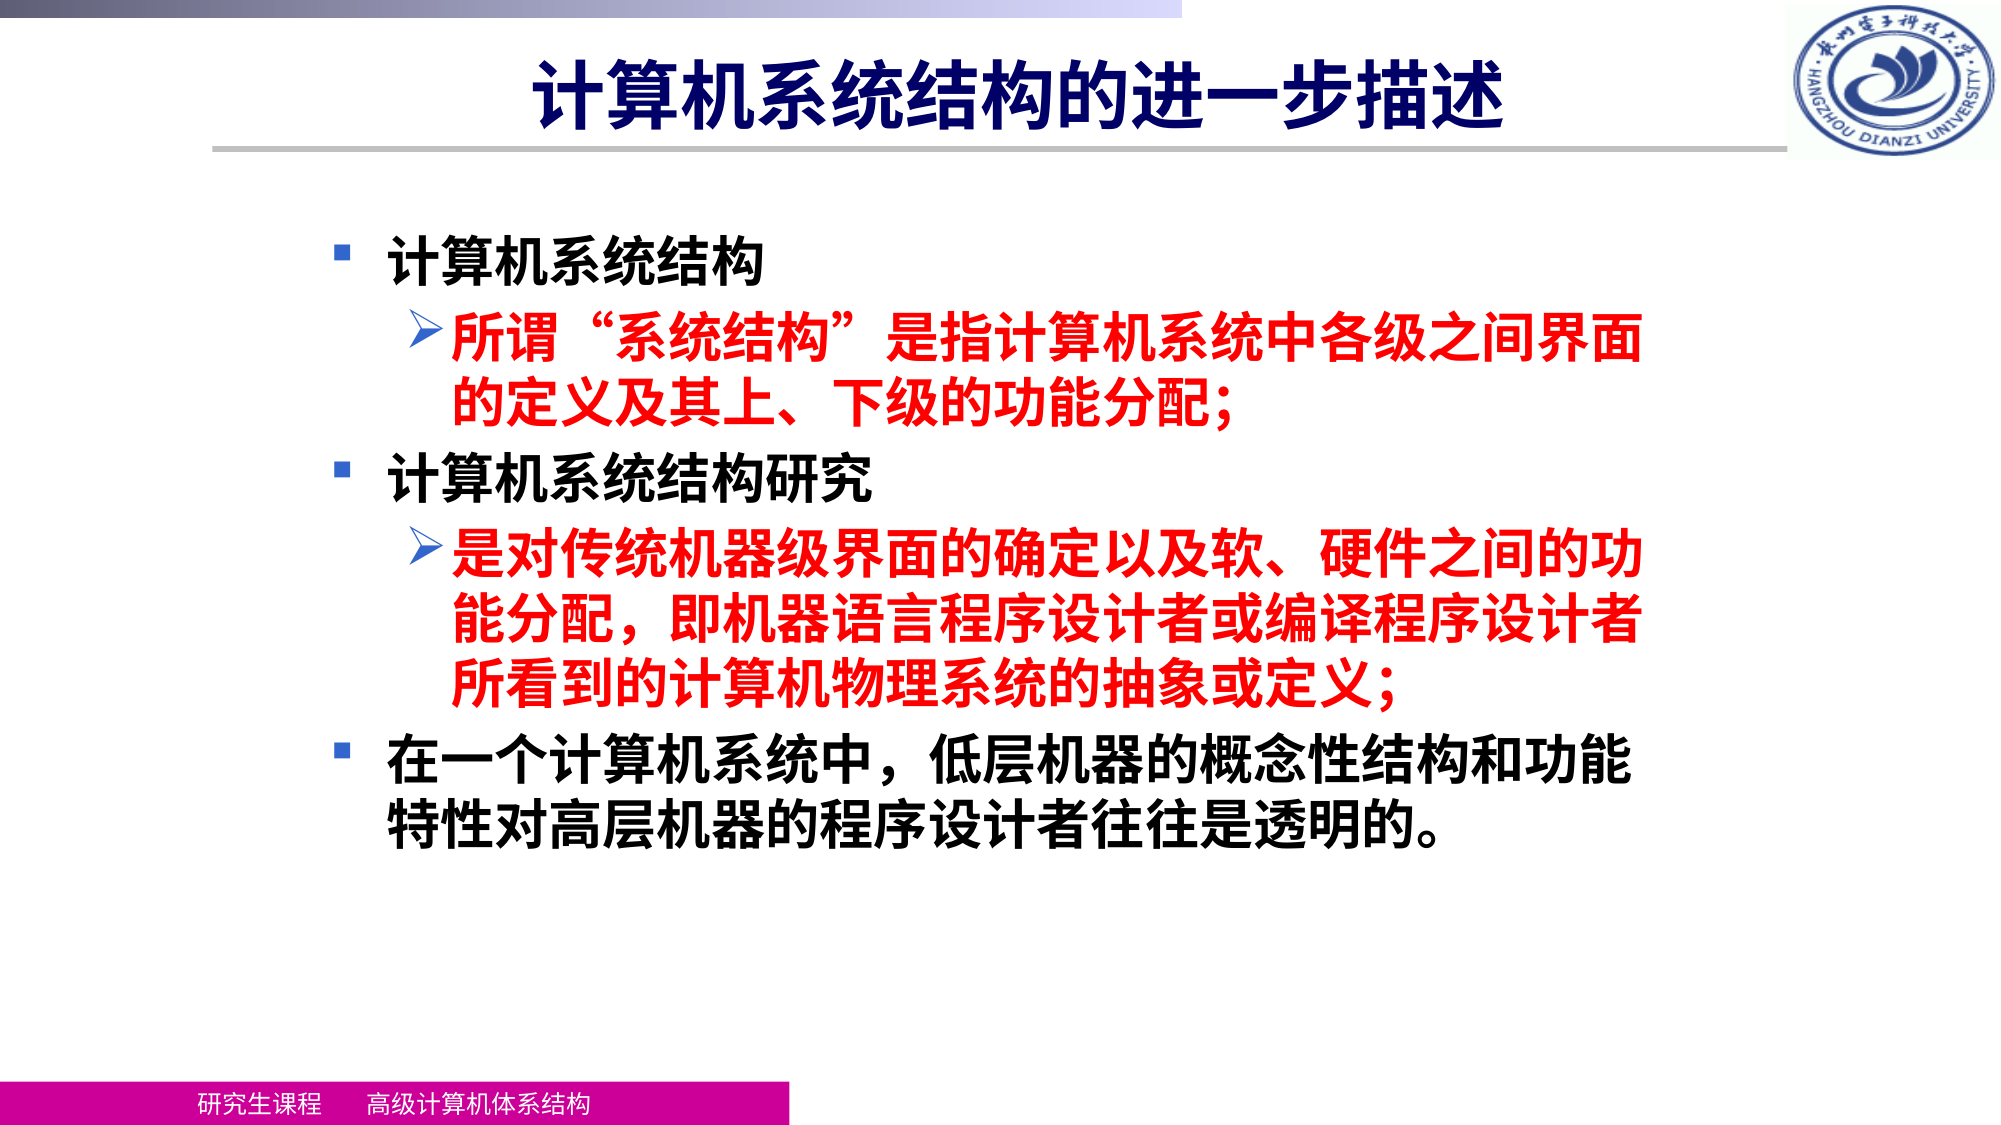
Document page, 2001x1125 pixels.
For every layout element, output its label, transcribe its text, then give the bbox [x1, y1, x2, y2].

picture [1785, 4, 2000, 160]
title 计算机系统结构的进一步描述 [150, 31, 1850, 156]
list 计算机系统结构 所谓“系统结构”是指计算机系统中各级之间界面的定义及其上、下级的功能分配； 计算机系统结构研究 是对传统机器级界面的确定以及软、硬件之间的功能分配，即机器语言程序设计者或编译程序设计者所看到的计算机物理系统的抽象或定义； 在一个计算机系统中，低层机器的概念性结构和功能特性对高层机器的程序设计者往往是透明的。 [314, 220, 1686, 995]
